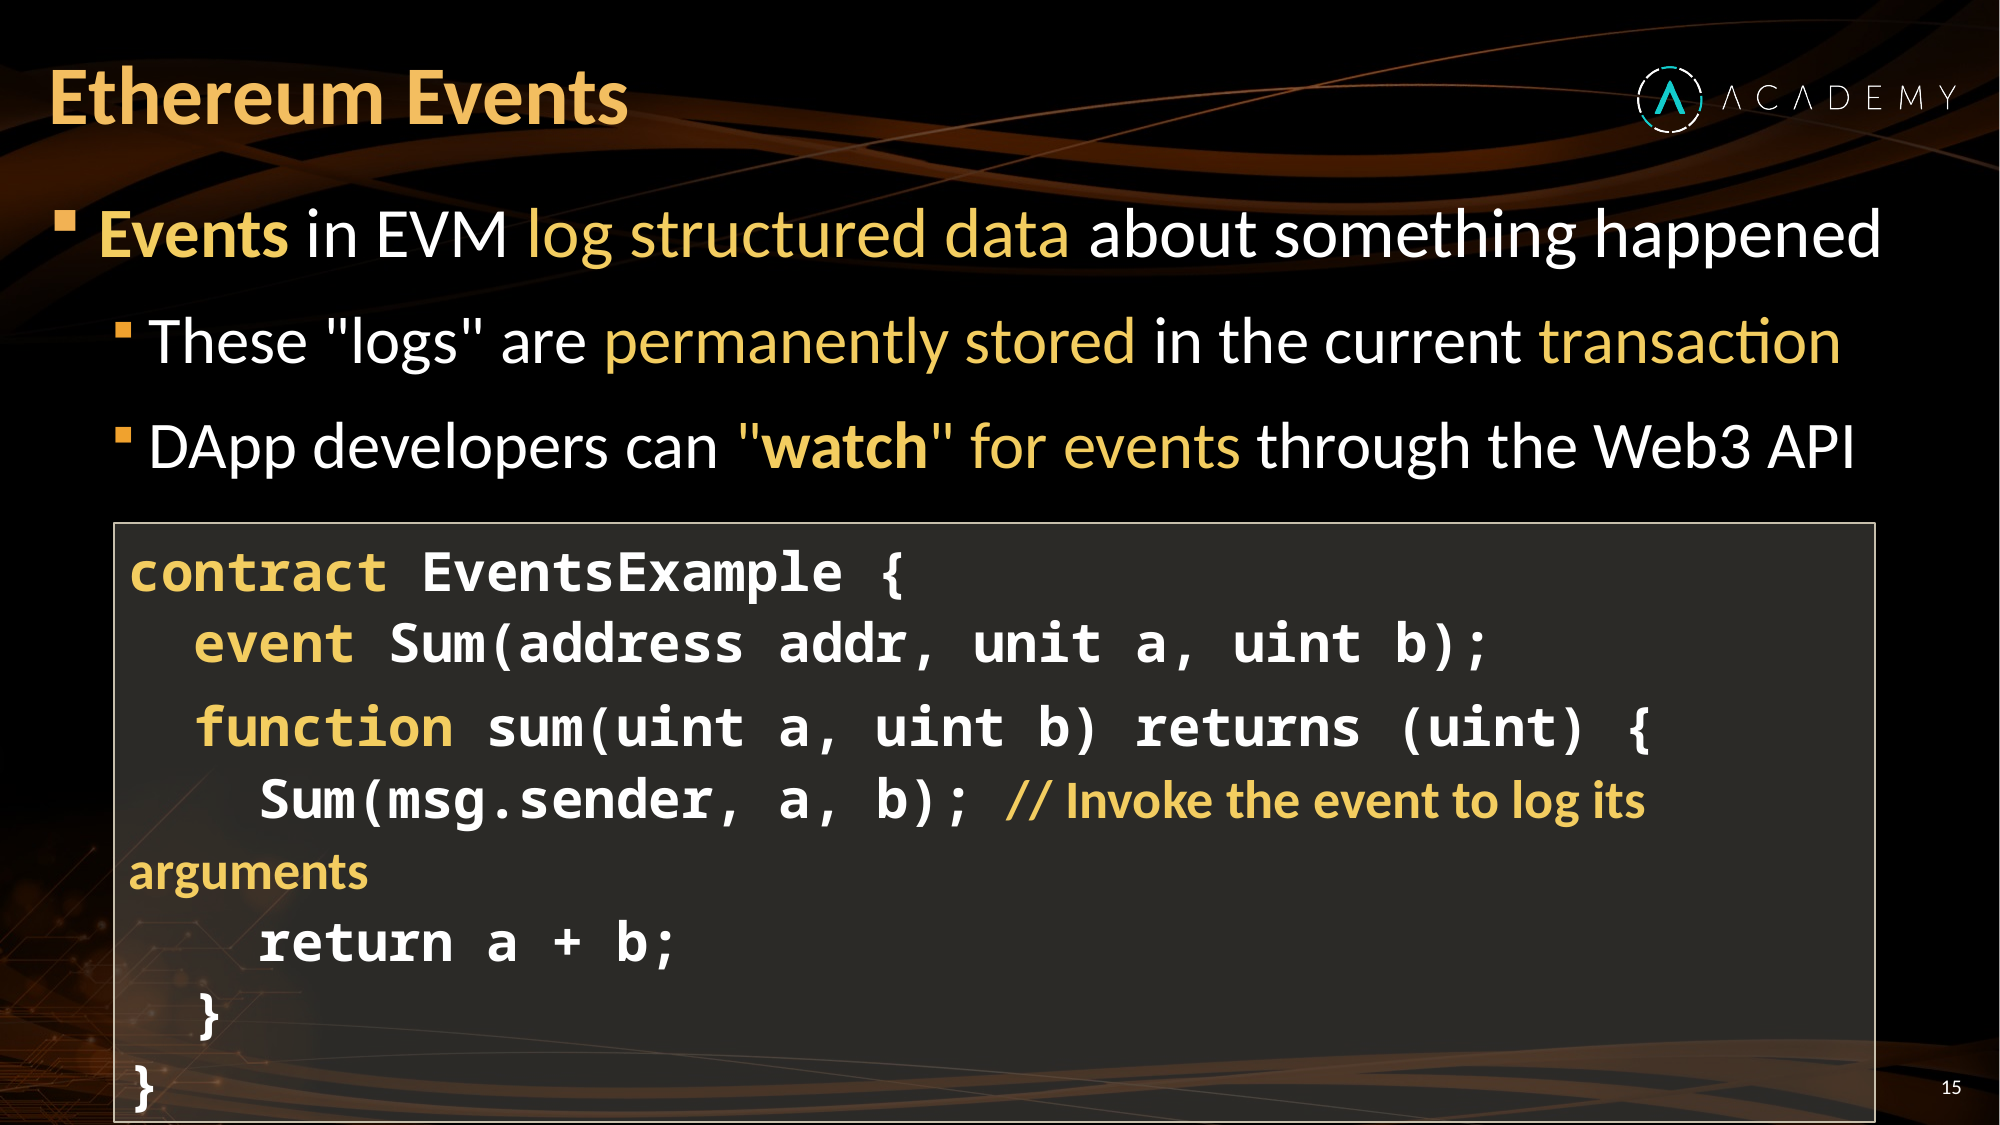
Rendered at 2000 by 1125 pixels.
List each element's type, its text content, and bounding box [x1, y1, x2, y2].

picture [0, 0, 2000, 1125]
title Ethereum Events [30, 6, 1602, 189]
list Events in EVM log structured data about something happened These "logs" are permanently stored in the current transaction DApp developers can "watch" for events through the Web3 API [31, 181, 1968, 1095]
slide_number 15 [1897, 1095, 1968, 1103]
text_box contract EventsExample { event Sum(address addr, unit a, uint b); function sum(uint a, uint b) returns (uint) { Sum(msg.sender, a, b); // Invoke the event to log its arguments return a + b; } } [114, 523, 1875, 1123]
